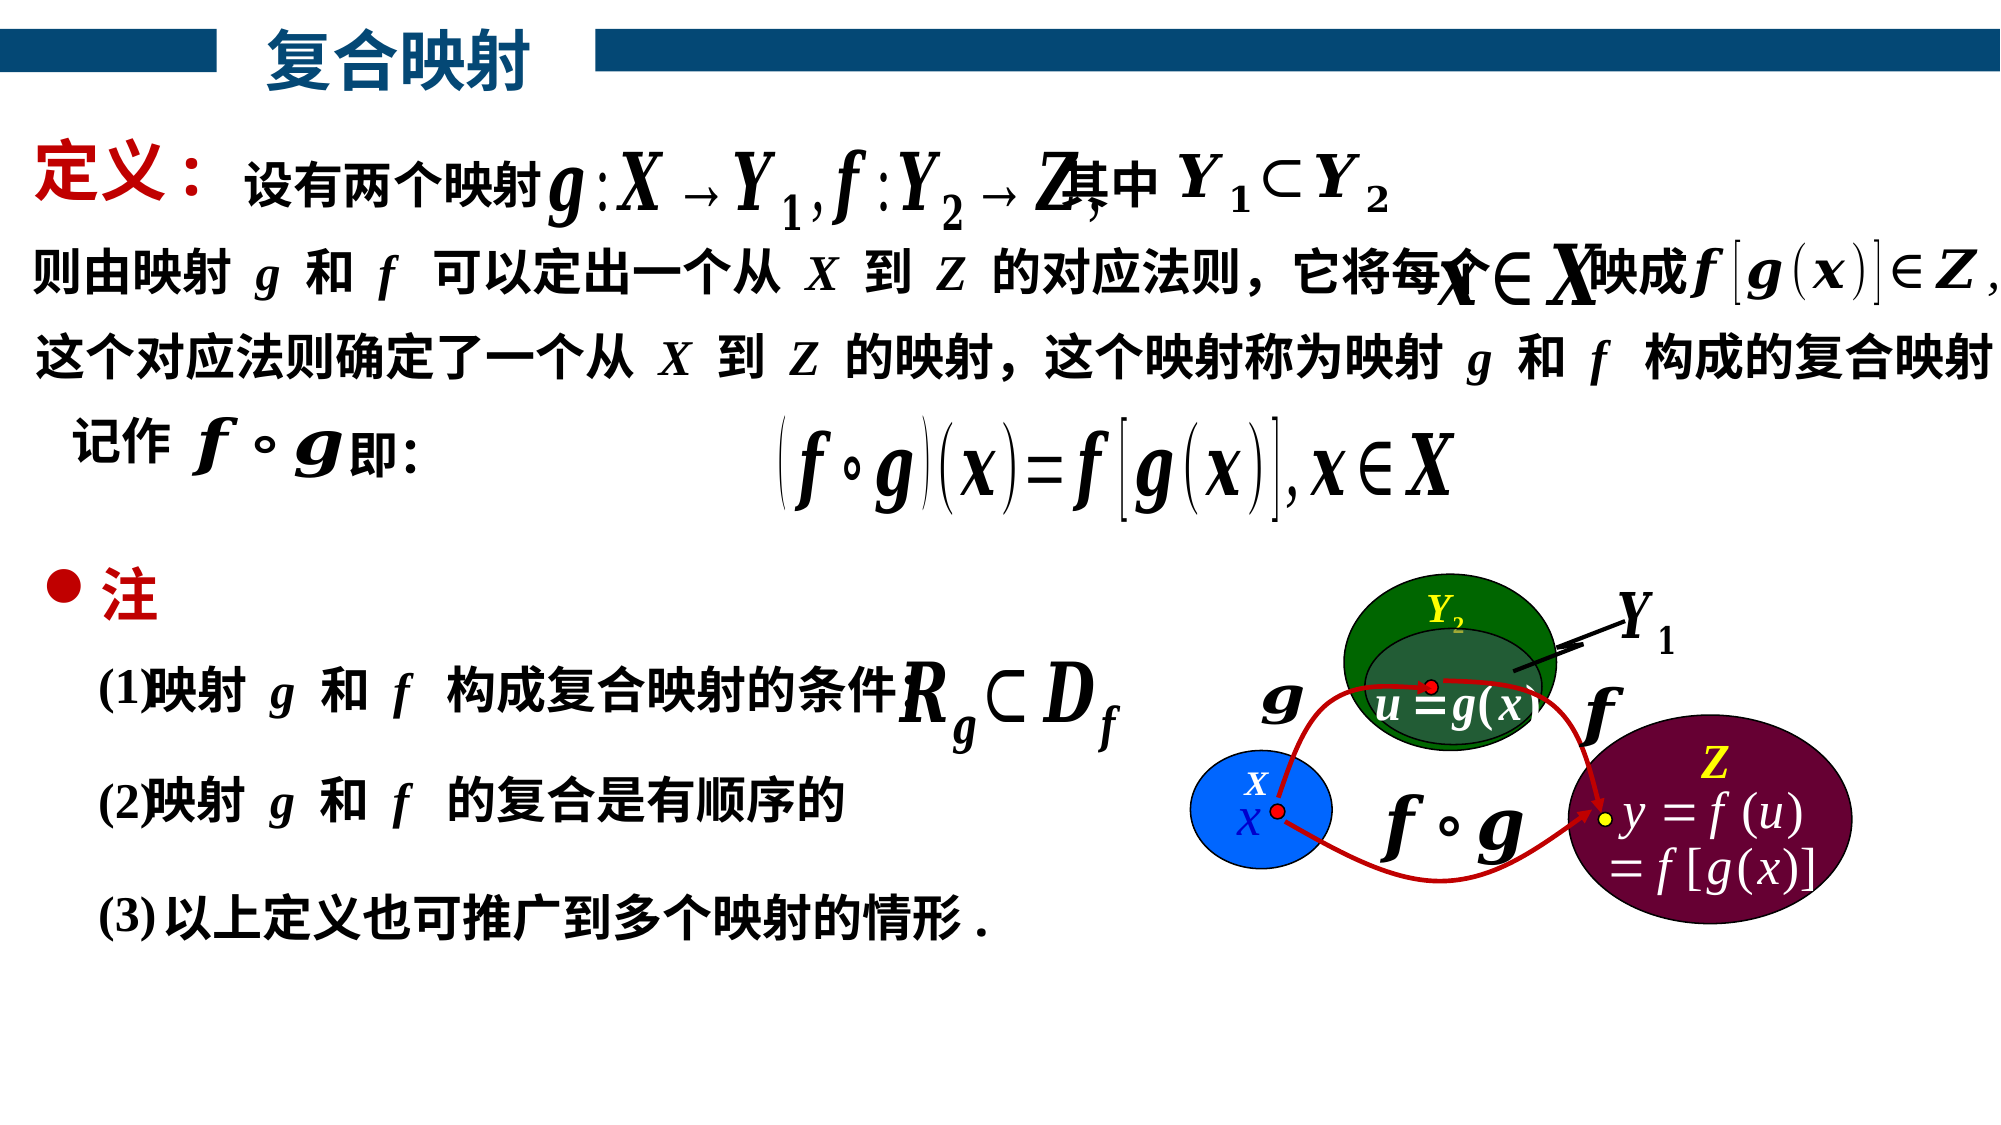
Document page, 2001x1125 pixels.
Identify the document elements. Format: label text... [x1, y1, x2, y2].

text_box 映射 g 和 f 的复合是有顺序的 [146, 768, 862, 829]
text_box (2) [98, 768, 146, 829]
text_box (1) [98, 653, 157, 714]
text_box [1226, 797, 1284, 847]
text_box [1344, 574, 1557, 679]
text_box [1509, 583, 1676, 663]
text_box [1568, 715, 1852, 924]
text_box 映射 g 和 f 构成复合映射的条件： [147, 658, 962, 719]
text_box 以上定义也可推广到多个映射的情形. [147, 878, 1004, 954]
text_box 即： [348, 480, 464, 484]
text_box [1250, 667, 1438, 755]
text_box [71, 140, 2000, 480]
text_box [1598, 787, 1805, 844]
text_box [1429, 679, 1630, 774]
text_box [1190, 750, 1333, 869]
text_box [1284, 785, 1592, 884]
text_box (3) [98, 881, 157, 942]
text_box 定义: [18, 121, 217, 216]
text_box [1603, 842, 1817, 900]
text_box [1438, 673, 1546, 679]
text_box 注 [42, 558, 174, 629]
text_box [0, 11, 2000, 108]
